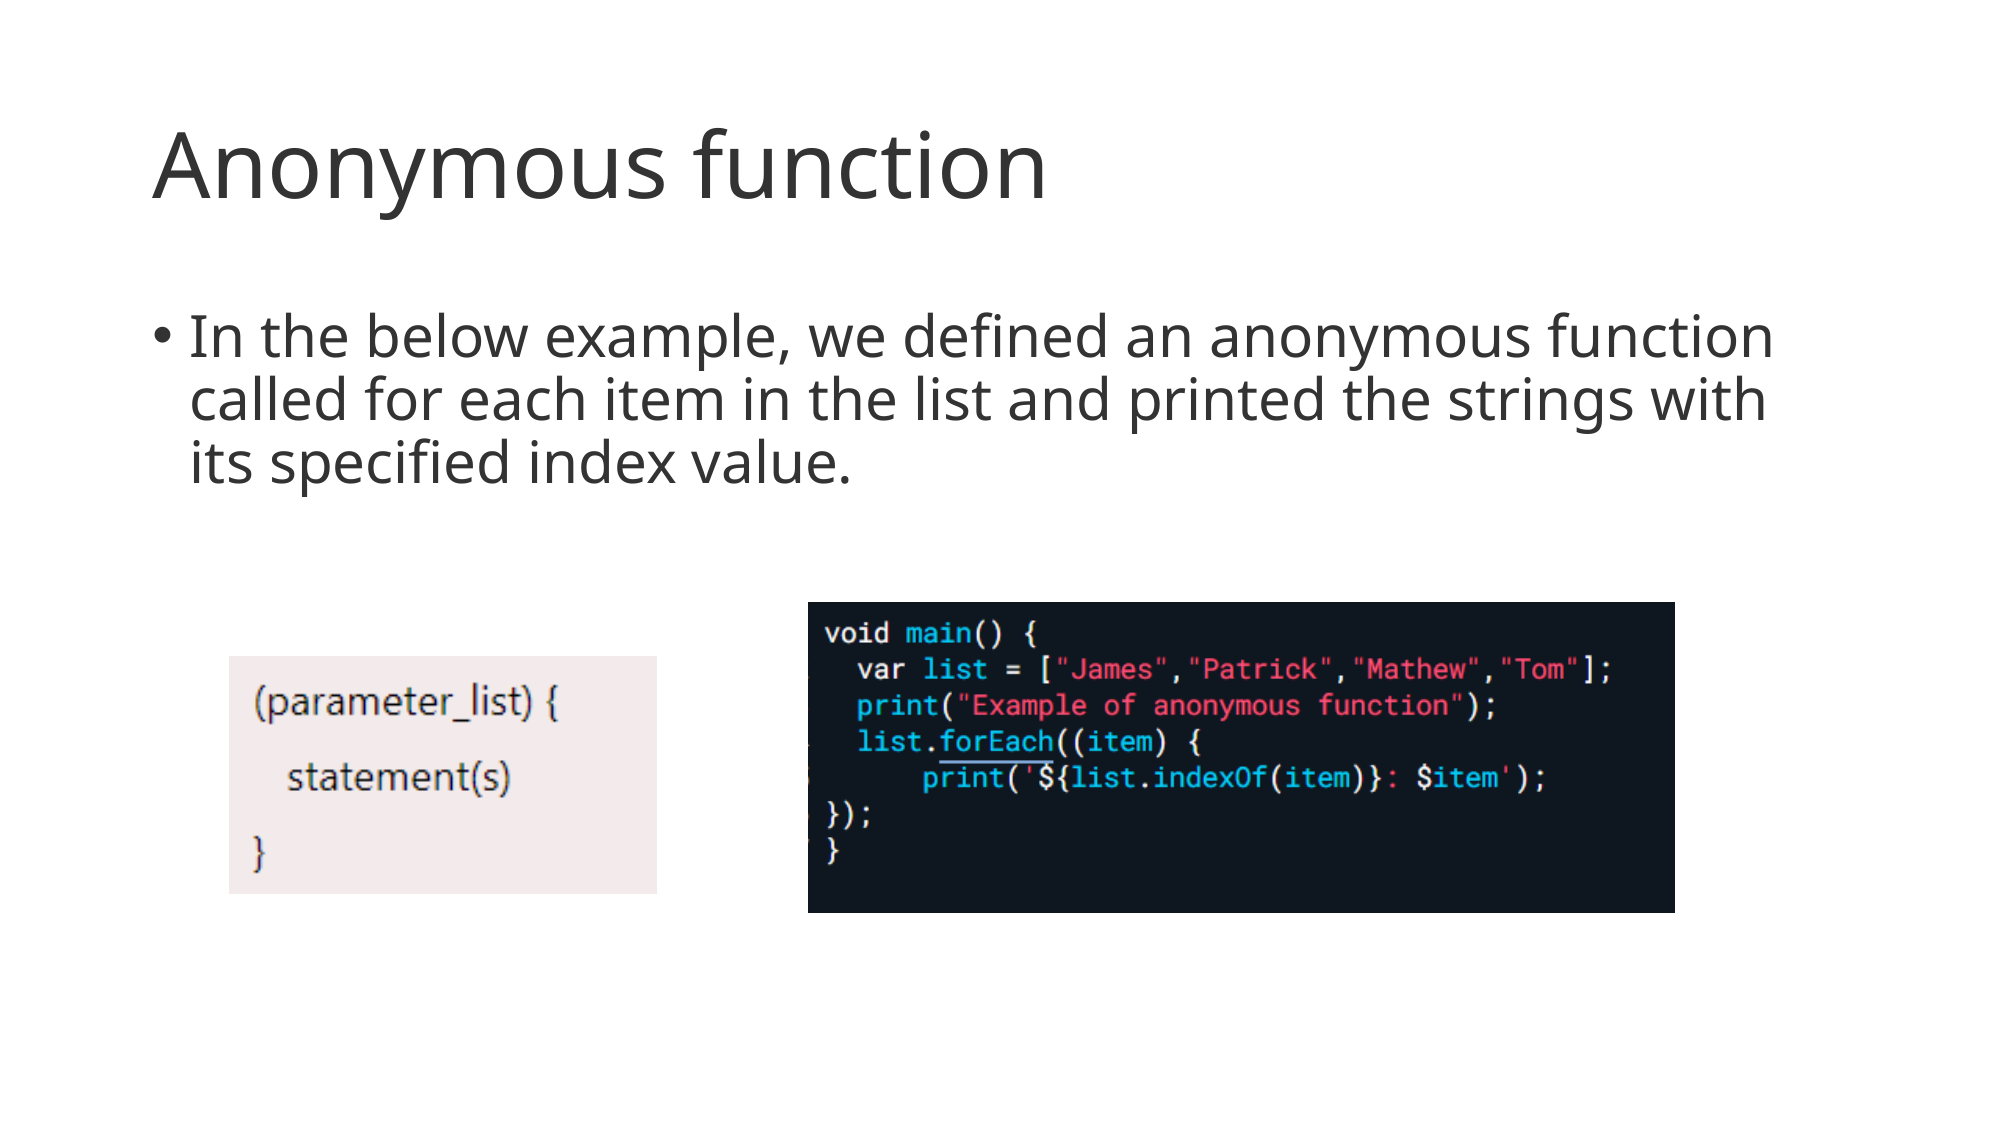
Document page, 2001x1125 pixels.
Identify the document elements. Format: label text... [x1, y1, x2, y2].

picture [229, 656, 657, 894]
title Anonymous function [137, 59, 1863, 278]
list In the below example, we defined an anonymous function called for each item in the list and printed the strings with its specified index value. [137, 299, 1863, 1014]
picture [808, 602, 1675, 913]
